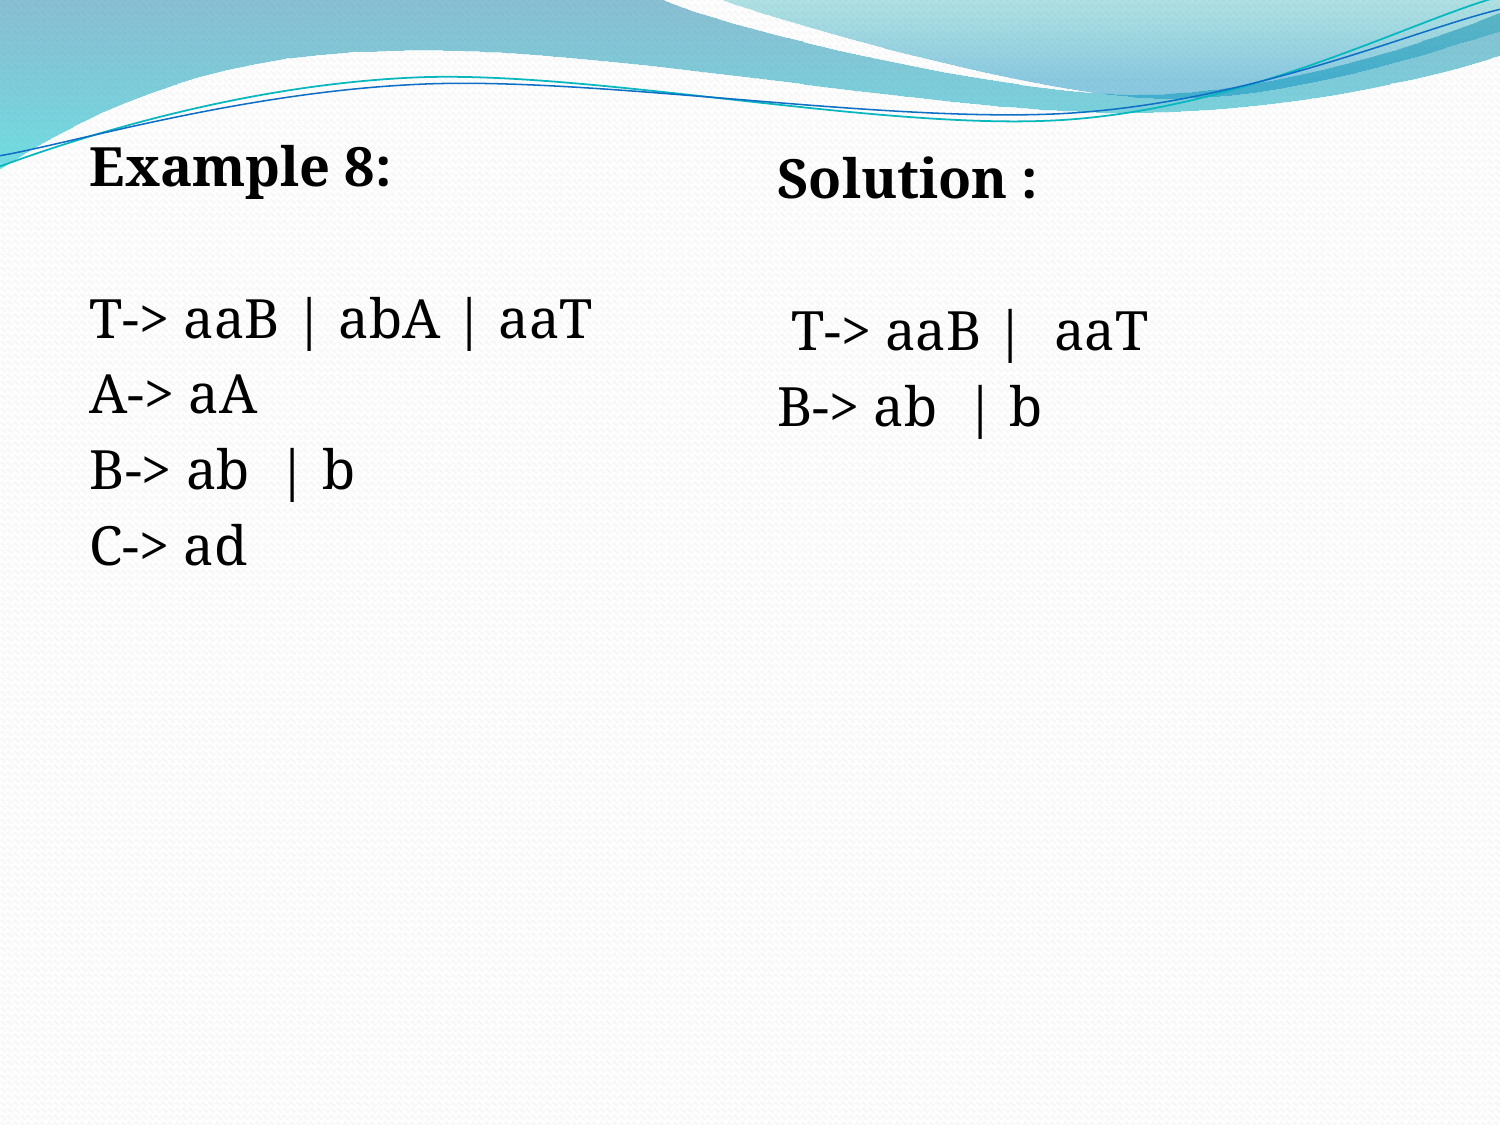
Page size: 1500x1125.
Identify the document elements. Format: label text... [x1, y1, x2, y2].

list Example 8: T-> aaB | abA | aaT A-> aA B-> ab | b C-> ad [75, 125, 738, 1043]
list Solution : T-> aaB | aaT B-> ab | b [762, 137, 1425, 953]
